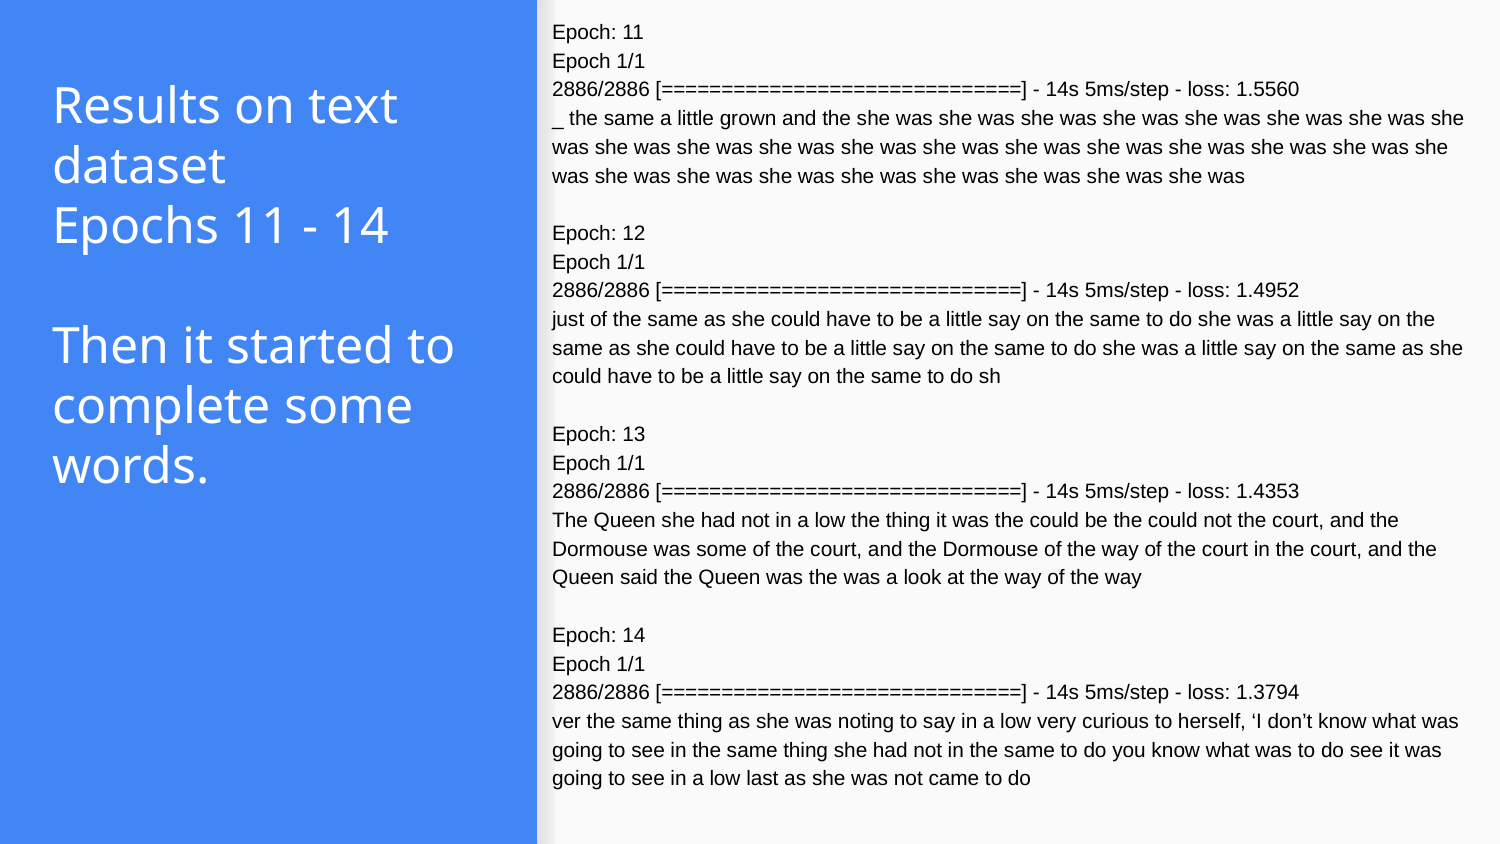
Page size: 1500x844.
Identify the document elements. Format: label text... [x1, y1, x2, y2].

title Results on text dataset Epochs 11 - 14 Then it started to complete some words. [37, 58, 498, 808]
list Epoch: 11 Epoch 1/1 2886/2886 [==============================] - 14s 5ms/step - loss: 1.5560 _ the same a little grown and the she was she was she was she was she was she was she was she was she was she was she was she was she was she was she was she was she was she was she was she was she was she was she was she was she was she was she was Epoch: 12 Epoch 1/1 2886/2886 [==============================] - 14s 5ms/step - loss: 1.4952 just of the same as she could have to be a little say on the same to do she was a little say on the same as she could have to be a little say on the same to do she was a little say on the same as she could have to be a little say on the same to do sh Epoch: 13 Epoch 1/1 2886/2886 [==============================] - 14s 5ms/step - loss: 1.4353 The Queen she had not in a low the thing it was the could be the could not the court, and the Dormouse was some of the court, and the Dormouse of the way of the court in the court, and the Queen said the Queen was the was a look at the way of the way Epoch: 14 Epoch 1/1 2886/2886 [==============================] - 14s 5ms/step - loss: 1.3794 ver the same thing as she was noting to say in a low very curious to herself, ‘I don’t know what was going to see in the same thing she had not in the same to do you know what was to do see it was going to see in a low last as she was not came to do [537, 0, 1500, 844]
